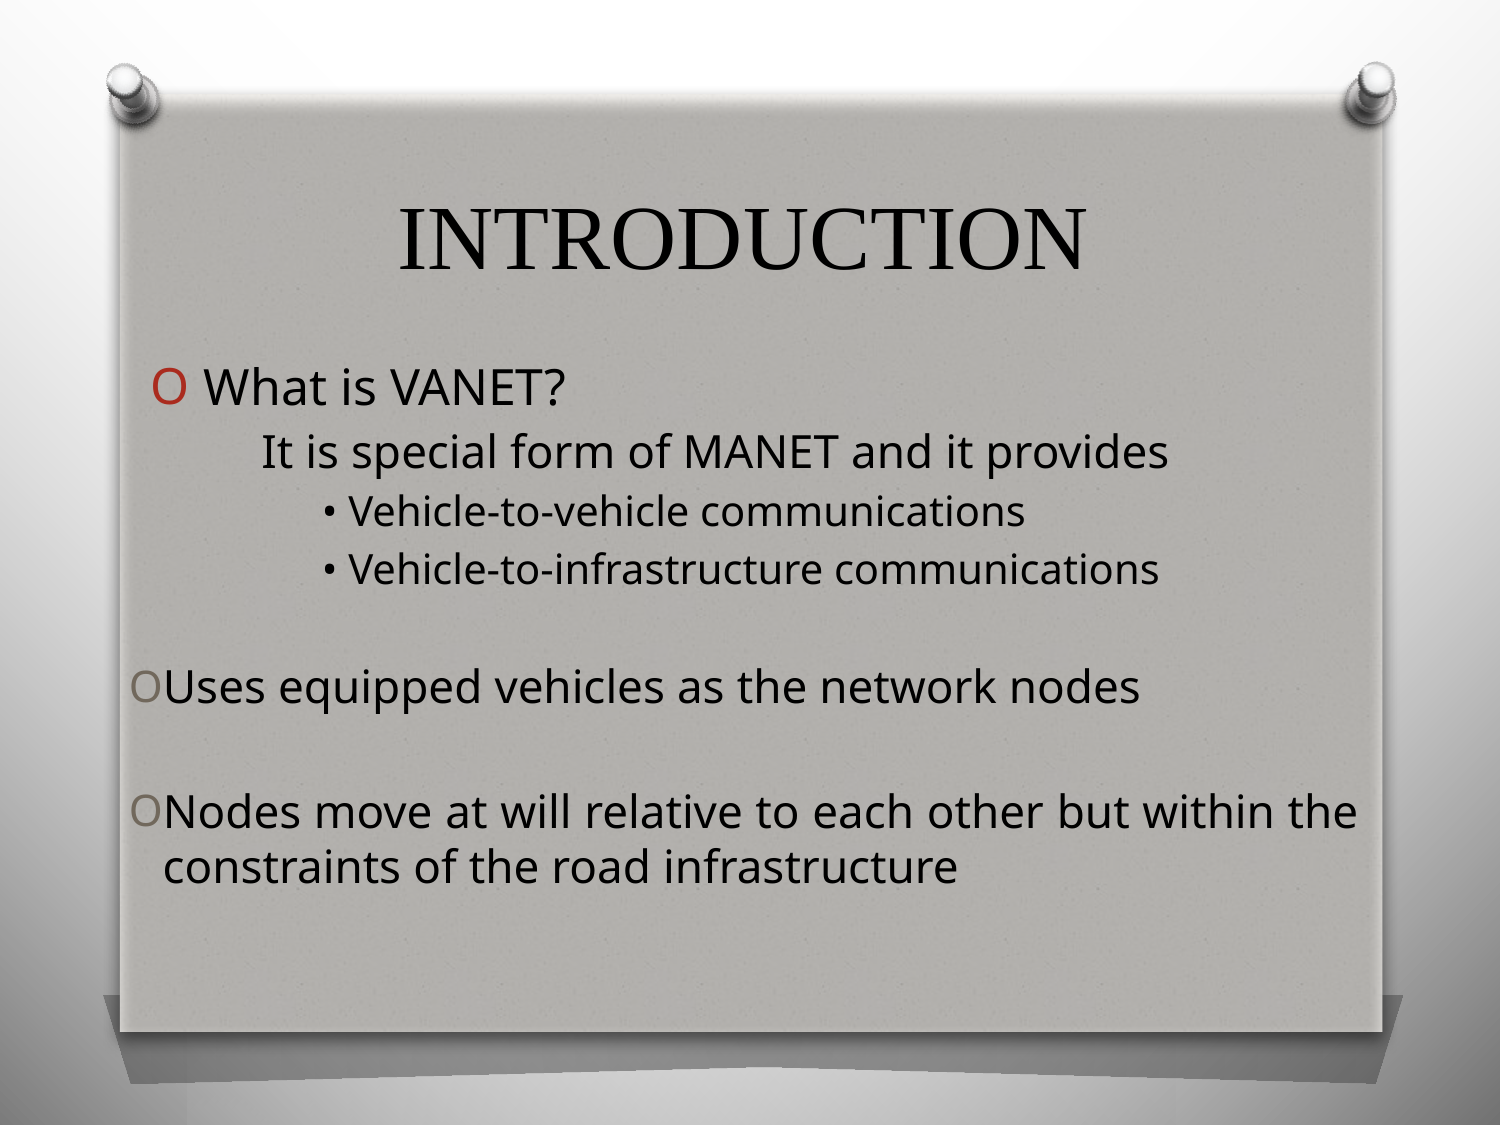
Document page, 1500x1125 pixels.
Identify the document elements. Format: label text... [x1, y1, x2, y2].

picture [1317, 35, 1439, 147]
title INTRODUCTION [113, 134, 1374, 332]
picture [75, 29, 198, 134]
list What is VANET? It is special form of MANET and it provides • Vehicle-to-vehicle communications • Vehicle-to-infrastructure communications Uses equipped vehicles as the network nodes Nodes move at will relative to each other but within the constraints of the road infrastructure [113, 347, 1374, 1037]
